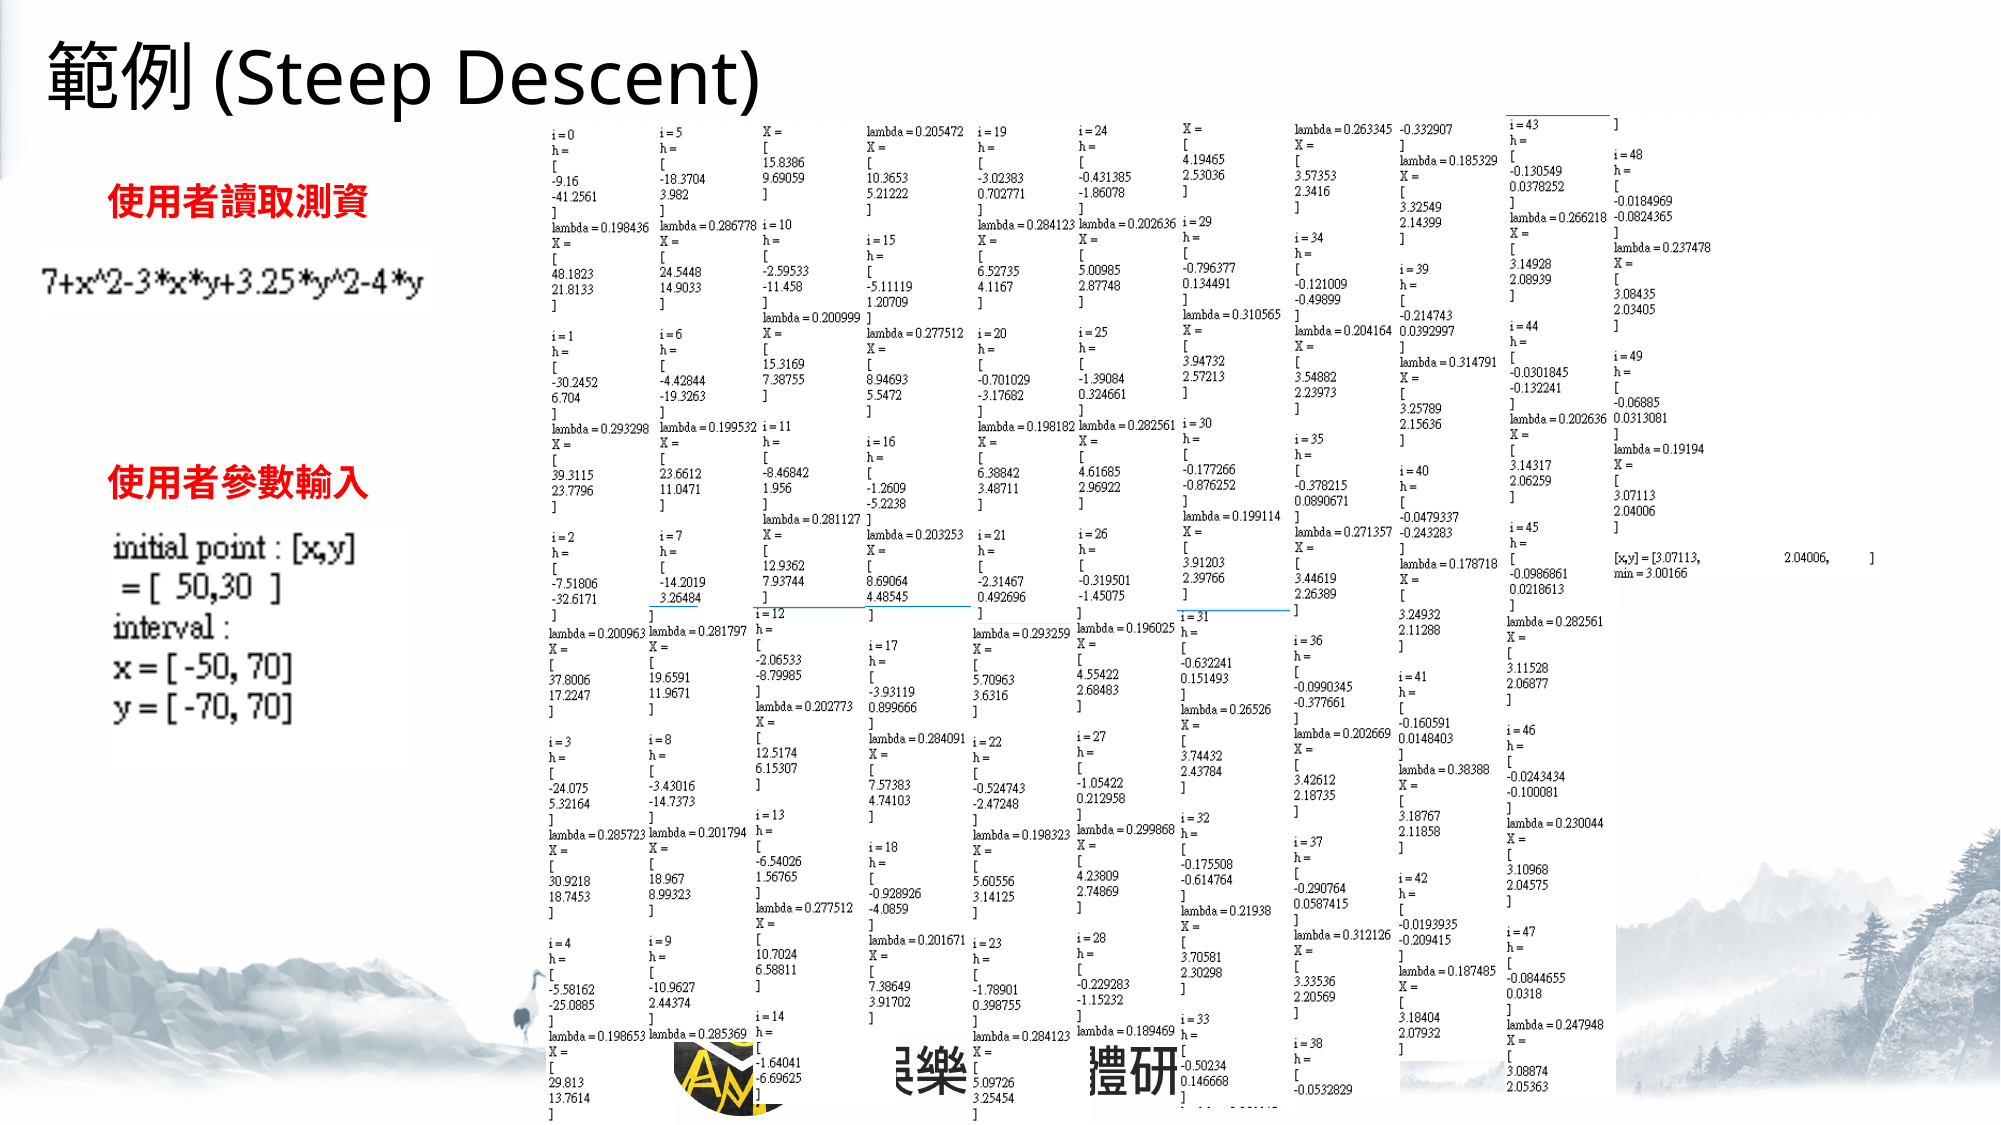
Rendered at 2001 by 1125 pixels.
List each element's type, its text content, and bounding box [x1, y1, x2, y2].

picture [0, 0, 2001, 1125]
text_box 使用者參數輸入 [93, 451, 386, 512]
text_box 範例(Steep Descent) [30, 32, 1756, 250]
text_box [546, 115, 1884, 1125]
text_box 使用者讀取測資 [93, 170, 386, 230]
